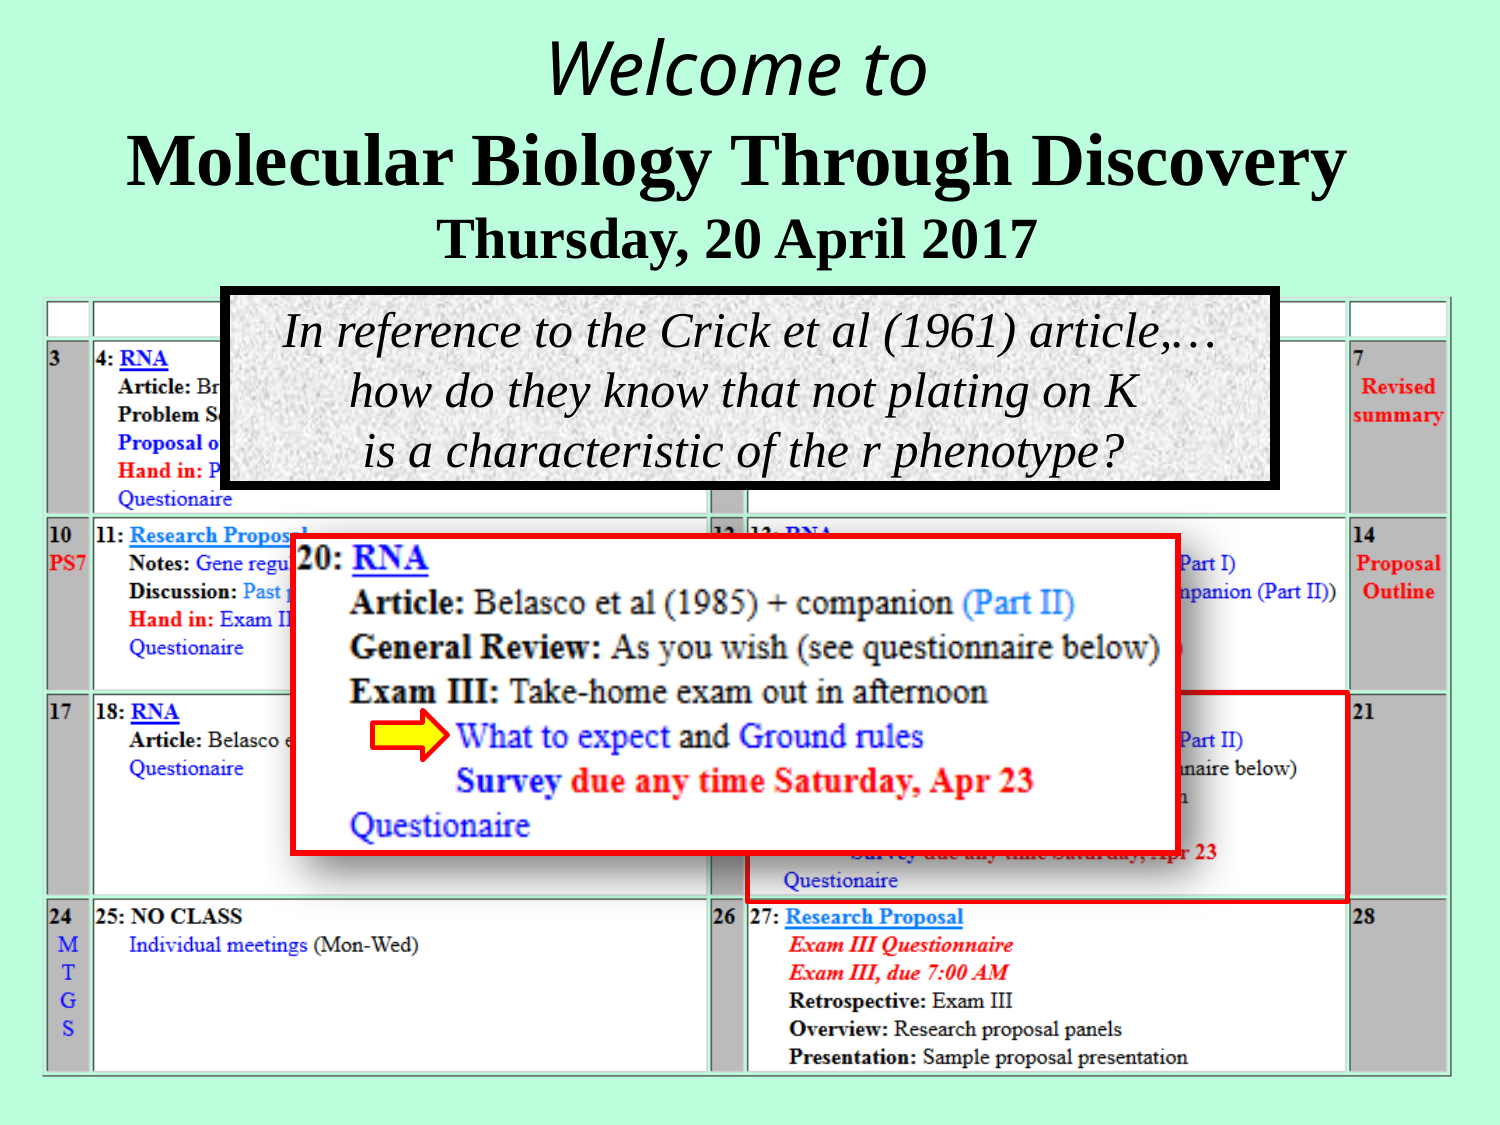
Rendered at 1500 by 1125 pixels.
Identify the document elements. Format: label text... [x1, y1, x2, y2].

picture [37, 290, 1463, 1088]
text_box Welcome to Molecular Biology Through Discovery Thursday, 20 April 2017 [62, 12, 1413, 278]
